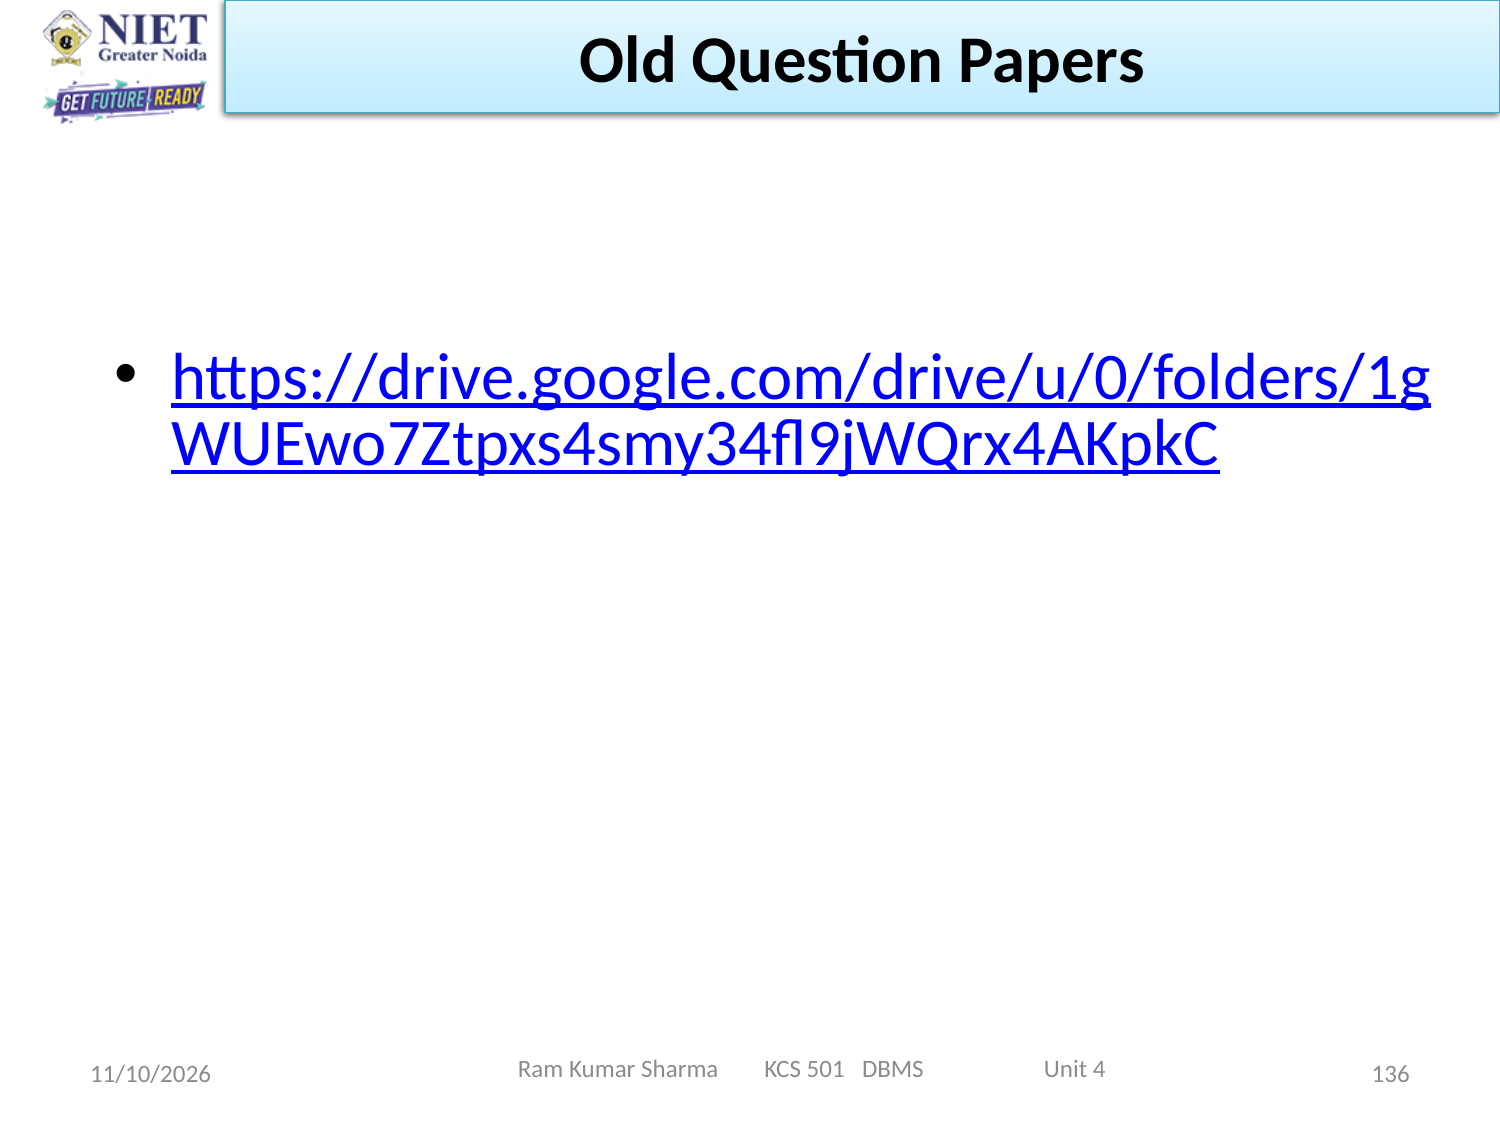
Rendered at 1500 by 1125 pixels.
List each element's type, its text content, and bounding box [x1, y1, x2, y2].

text_box Old Question Papers [224, 0, 1500, 113]
picture [5, 0, 244, 134]
slide_number 136 [1074, 1042, 1425, 1103]
footer Ram Kumar Sharma KCS 501 DBMS Unit 4 [412, 1037, 1213, 1098]
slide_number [75, 1042, 425, 1103]
list https://drive.google.com/drive/u/0/folders/1gWUEwo7Ztpxs4smy34fl9jWQrx4AKpkC [99, 324, 1450, 593]
